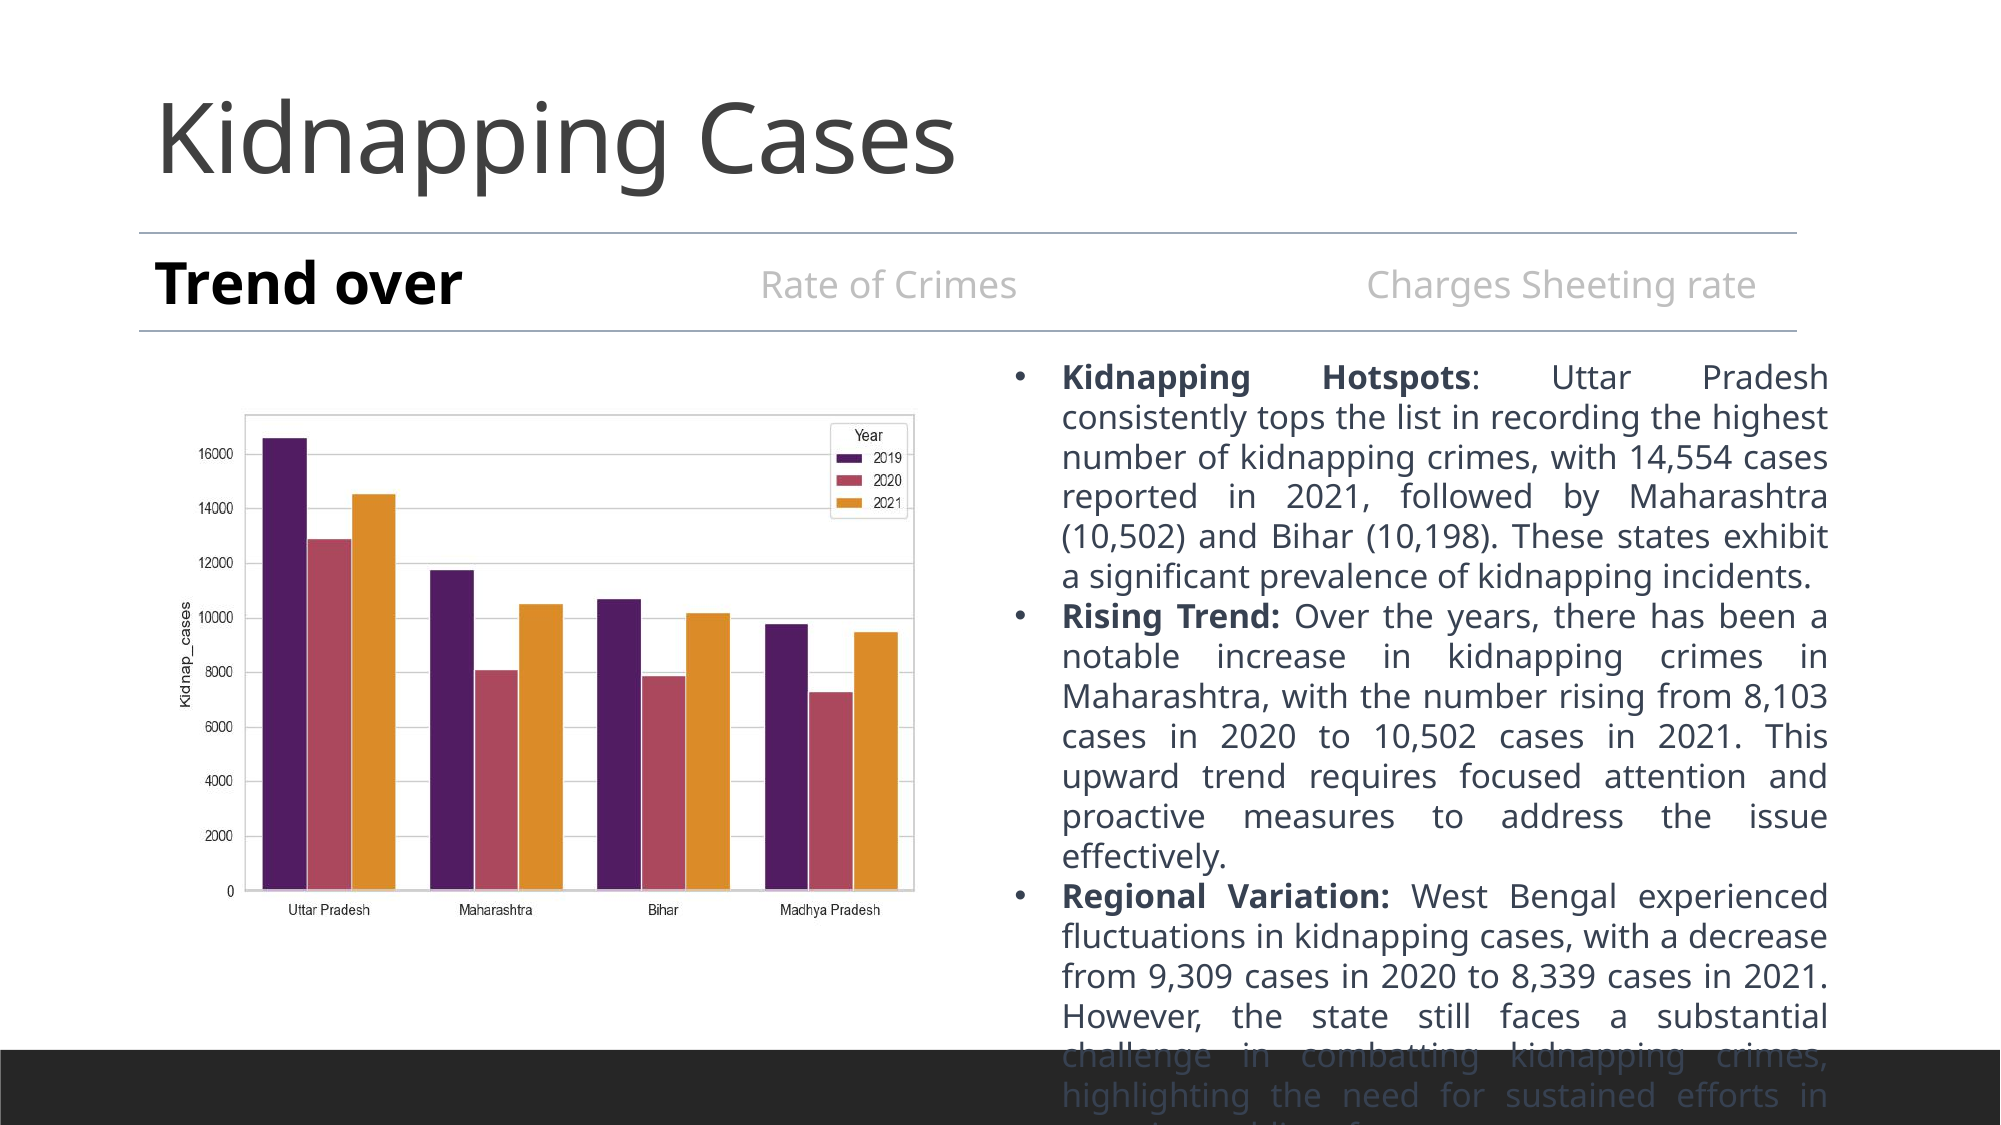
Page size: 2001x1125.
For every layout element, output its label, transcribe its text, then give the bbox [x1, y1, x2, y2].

text_box Rate of Crimes [745, 253, 1068, 313]
text_box Charges Sheeting rate [1351, 253, 1798, 313]
text_box Trend over years [139, 242, 602, 330]
text_box Kidnapping Hotspots: Uttar Pradesh consistently tops the list in recording the highest number of kidnapping crimes, with 14,554 cases reported in 2021, followed by Maharashtra (10,502) and Bihar (10,198). These states exhibit a significant prevalence of kidnapping incidents. Rising Trend: Over the years, there has been a notable increase in kidnapping crimes in Maharashtra, with the number rising from 8,103 cases in 2020 to 10,502 cases in 2021. This upward trend requires focused attention and proactive measures to address the issue effectively. Regional Variation: West Bengal experienced fluctuations in kidnapping cases, with a decrease from 9,309 cases in 2020 to 8,339 cases in 2021. However, the state still faces a substantial challenge in combatting kidnapping crimes, highlighting the need for sustained efforts in ensuring public safety. [999, 348, 1845, 1125]
title Kidnapping Cases [139, 0, 1790, 203]
picture [137, 341, 1001, 959]
